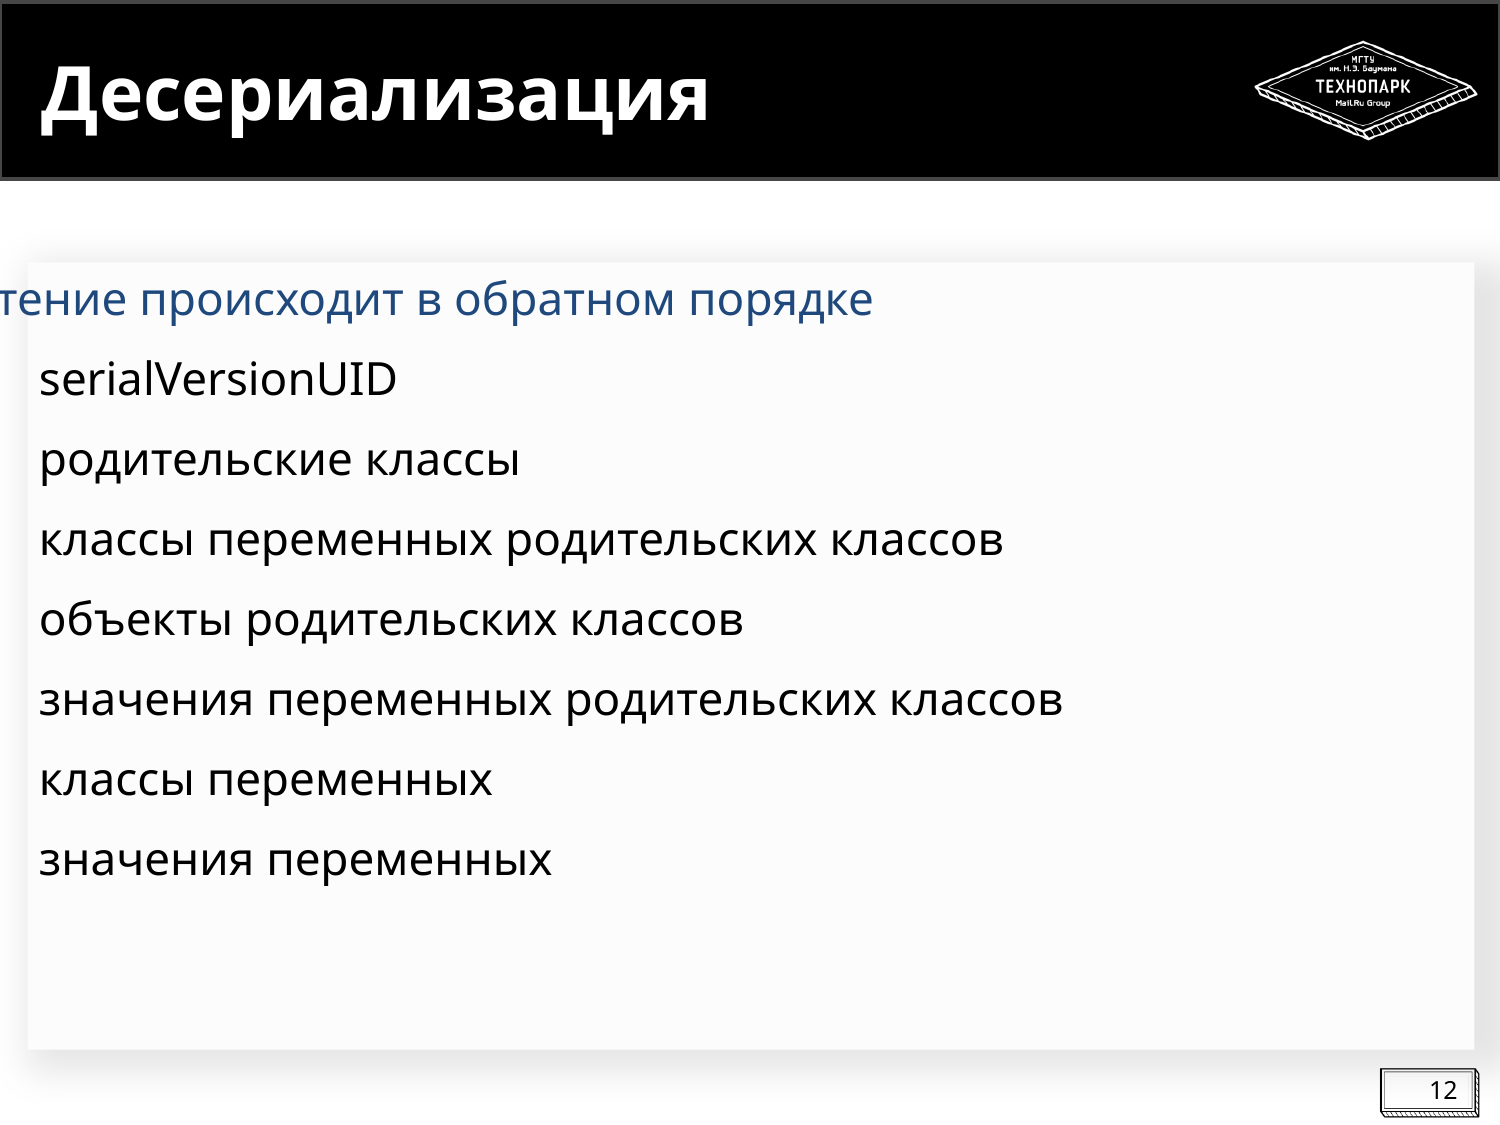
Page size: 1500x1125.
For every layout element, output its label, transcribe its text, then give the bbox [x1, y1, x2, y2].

picture [1250, 19, 1492, 162]
text_box [25, 260, 1476, 1052]
title Десериализация [26, 15, 1250, 166]
slide_number 12 [1130, 1069, 1473, 1114]
picture [1366, 1060, 1495, 1125]
text_box Чтение происходит в обратном порядке serialVersionUID родительские классы классы переменных родительских классов объекты родительских классов значения переменных родительских классов классы переменных значения переменных [0, 261, 1091, 972]
